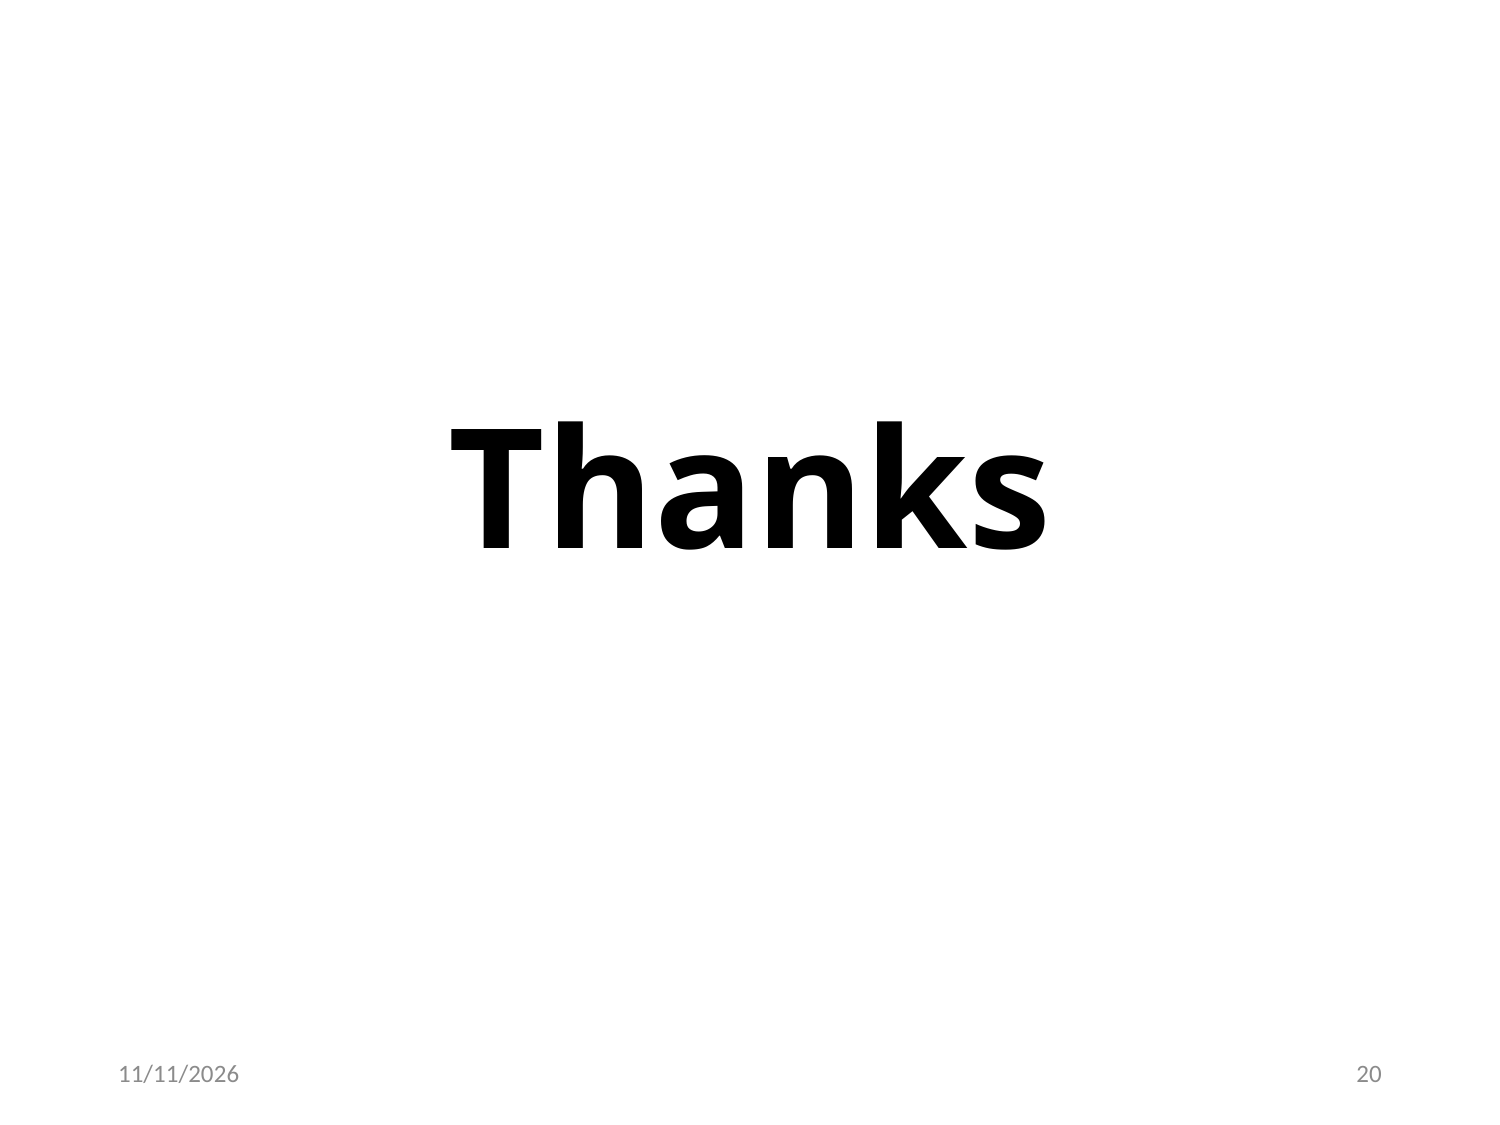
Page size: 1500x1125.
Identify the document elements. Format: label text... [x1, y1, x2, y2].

text_box Thanks [425, 360, 1075, 629]
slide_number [103, 1042, 441, 1103]
slide_number 20 [1059, 1042, 1397, 1103]
